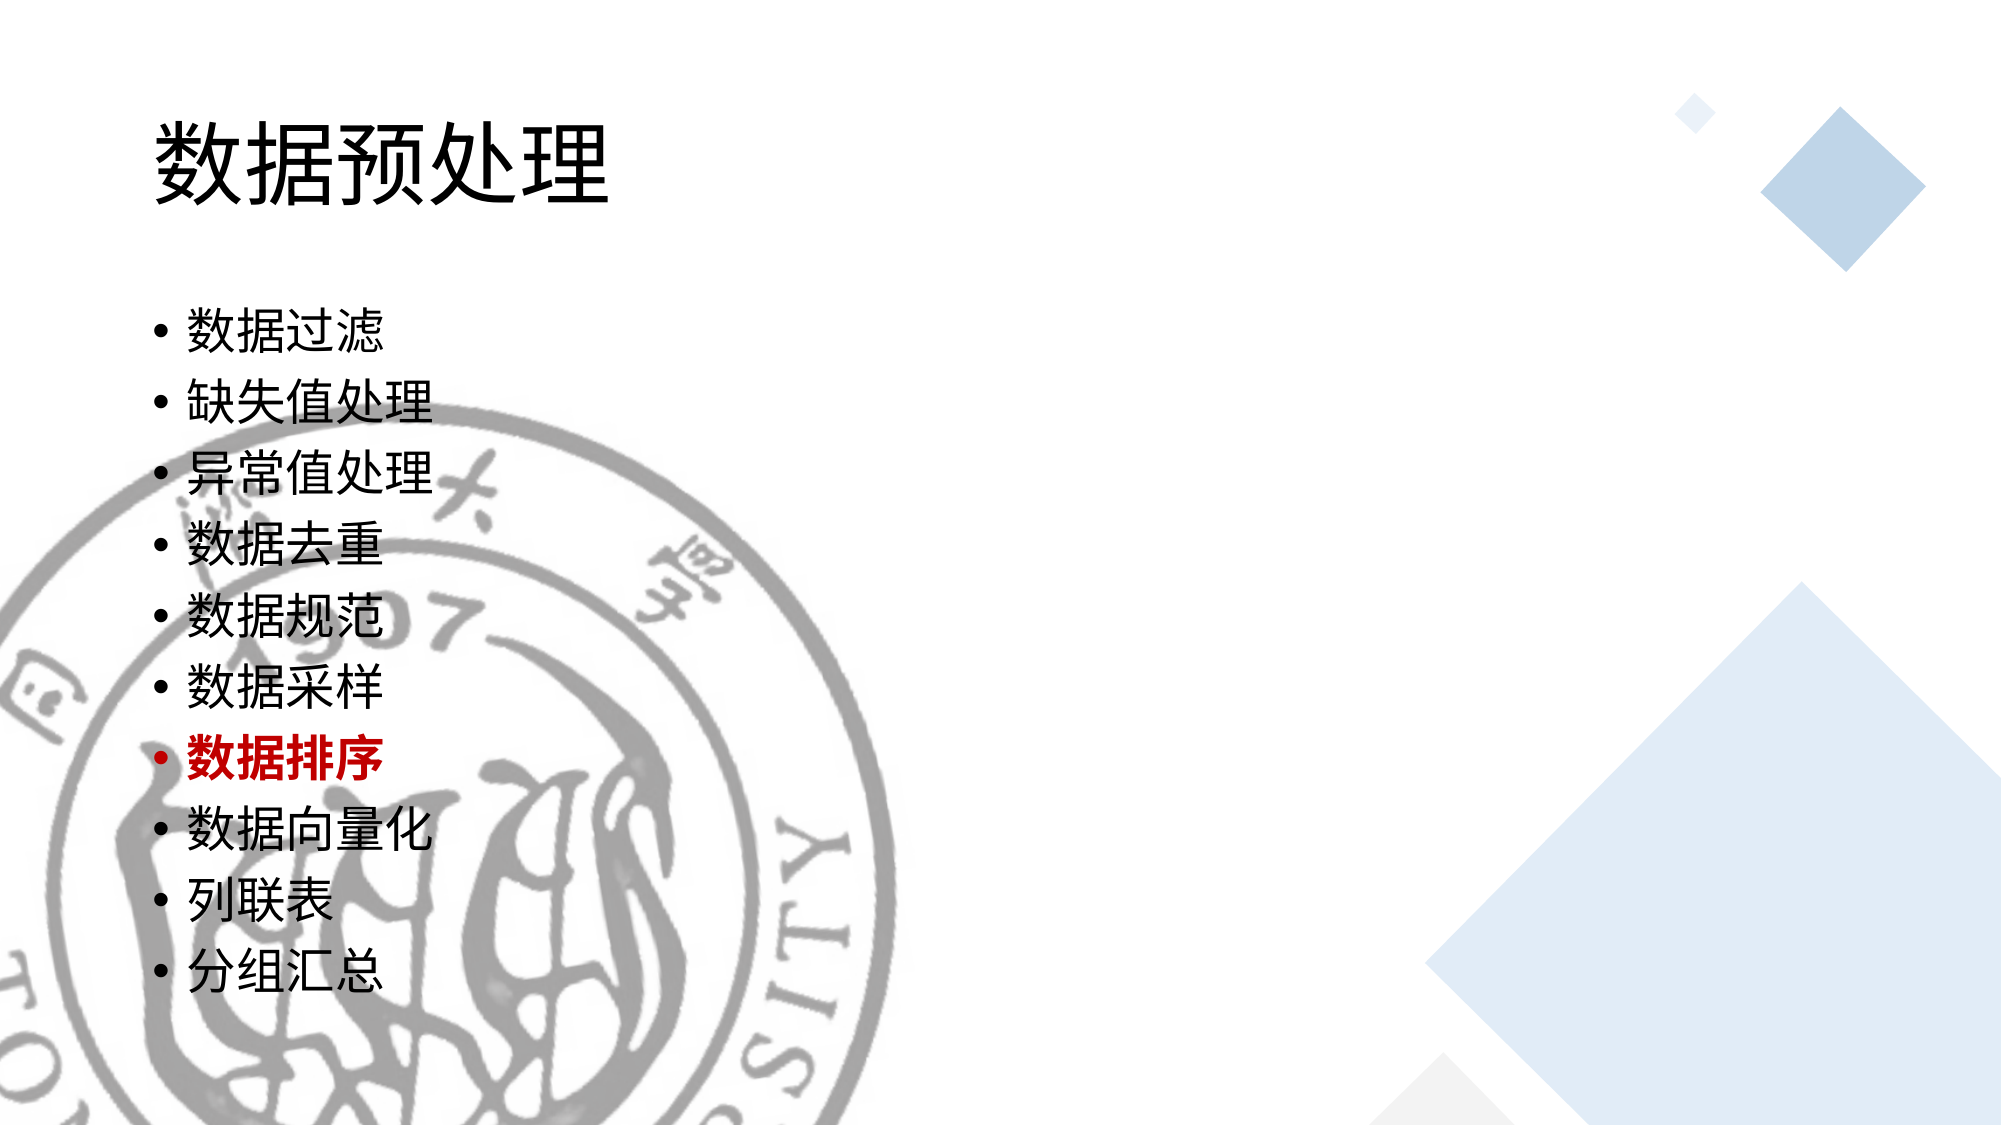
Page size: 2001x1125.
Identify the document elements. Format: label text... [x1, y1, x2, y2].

list 数据过滤 缺失值处理 异常值处理 数据去重 数据规范 数据采样 数据排序 数据向量化 列联表 分组汇总 [137, 299, 1863, 1014]
title 数据预处理 [137, 59, 1863, 278]
